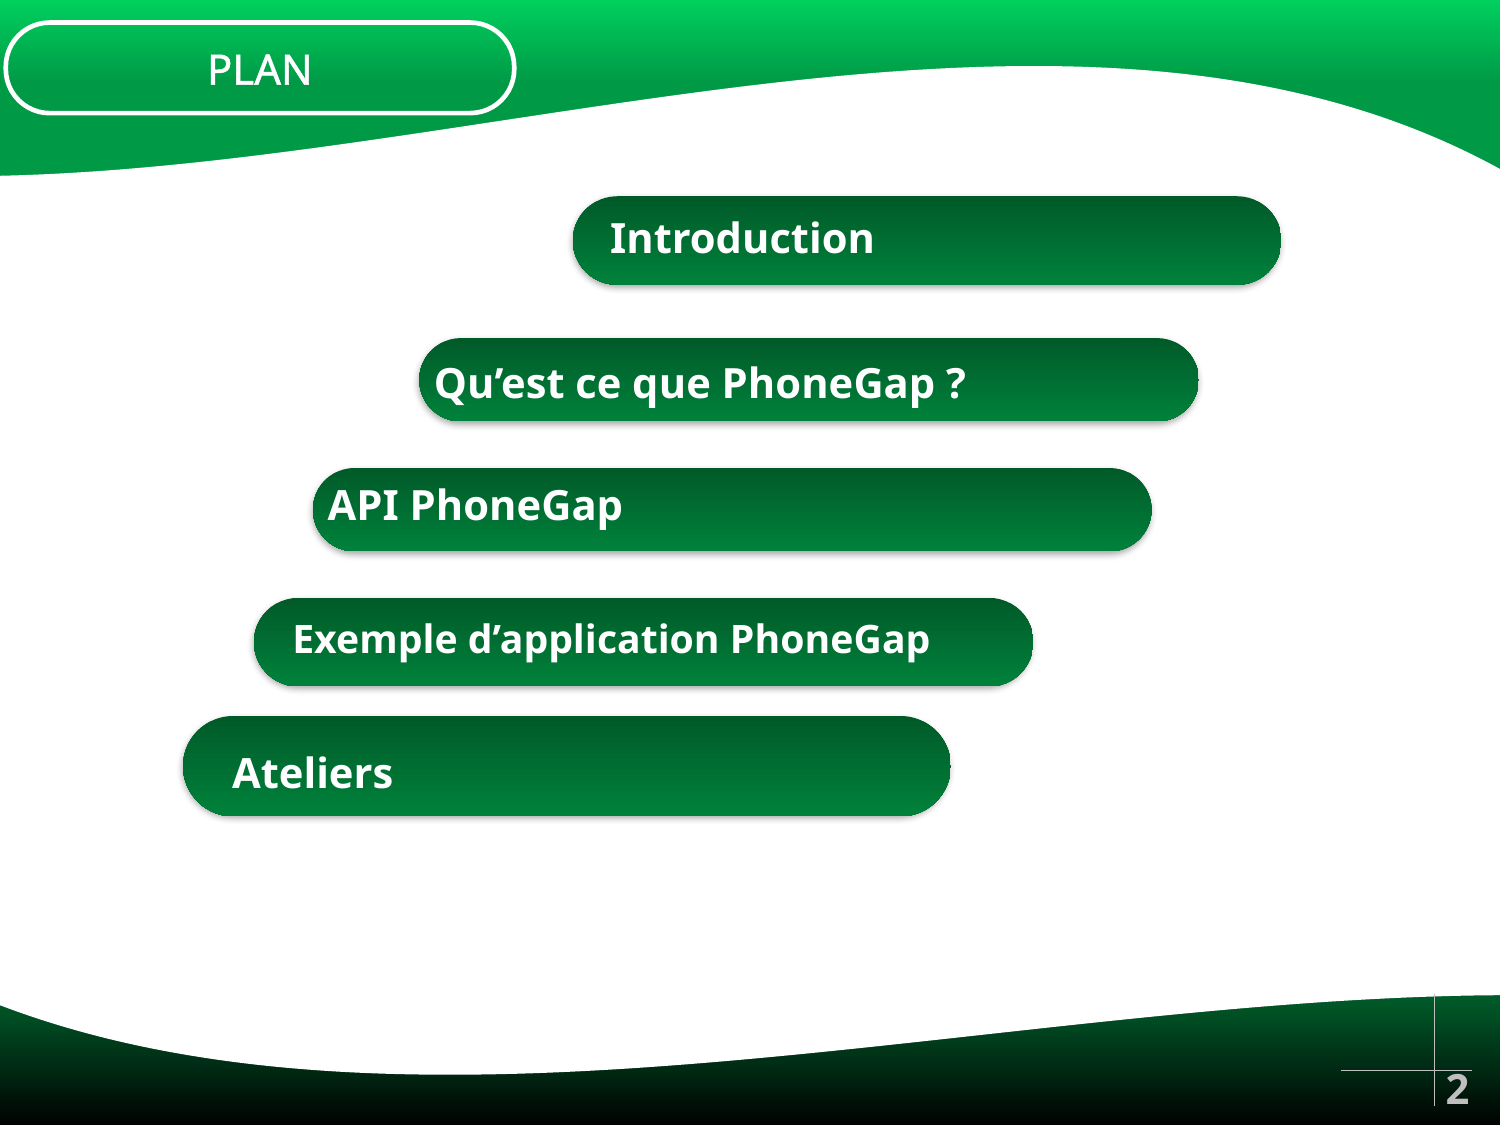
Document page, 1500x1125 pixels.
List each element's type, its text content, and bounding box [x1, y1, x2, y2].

text_box Ateliers [206, 739, 1152, 835]
text_box Qu’est ce que PhoneGap ? [419, 349, 1365, 431]
text_box [0, 992, 1500, 1125]
text_box PLAN [5, 22, 515, 114]
text_box [0, 0, 1500, 179]
text_box [183, 715, 943, 809]
text_box Introduction [584, 184, 1223, 289]
text_box [253, 603, 277, 682]
text_box 2 [1312, 1061, 1485, 1122]
text_box API PhoneGap [312, 456, 1258, 551]
text_box [963, 597, 1034, 687]
text_box [572, 211, 584, 270]
text_box [1223, 196, 1282, 285]
text_box Exemple d’application PhoneGap [277, 586, 963, 691]
text_box [432, 338, 1186, 349]
